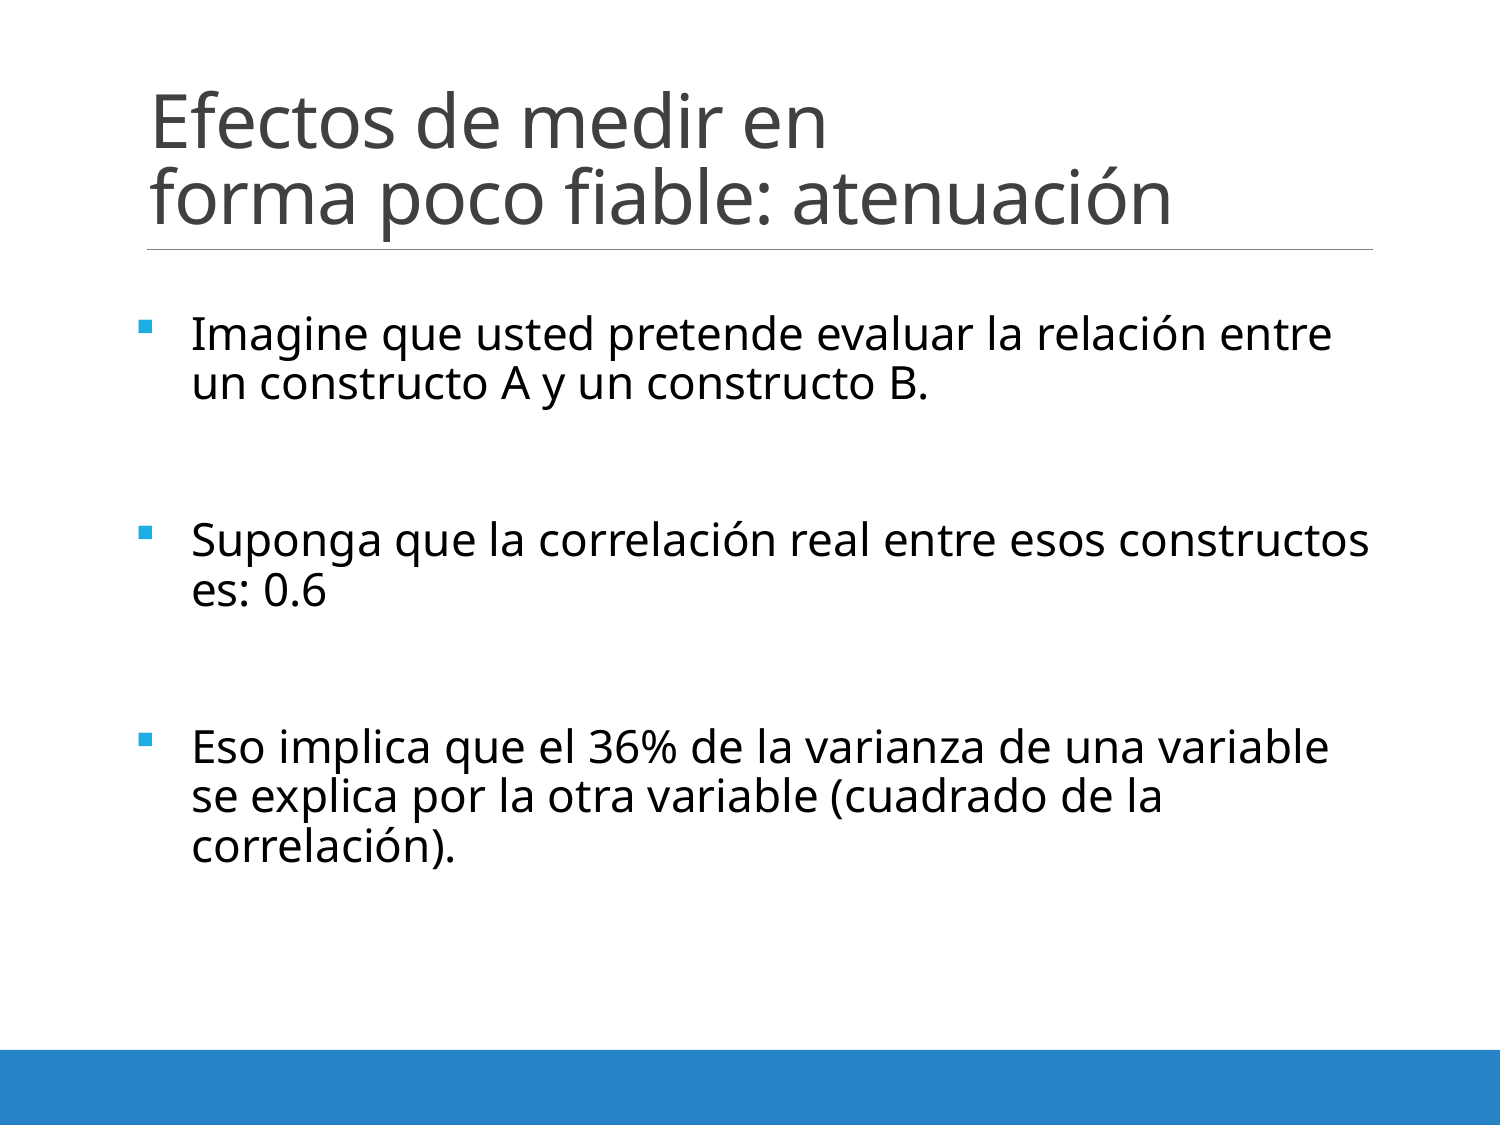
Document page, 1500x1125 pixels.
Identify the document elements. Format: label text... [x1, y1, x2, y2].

title Efectos de medir en forma poco fiable: atenuación [134, 9, 1373, 248]
list Imagine que usted pretende evaluar la relación entre un constructo A y un constructo B. Suponga que la correlación real entre esos constructos es: 0.6 Eso implica que el 36% de la varianza de una variable se explica por la otra variable (cuadrado de la correlación). [134, 302, 1373, 963]
